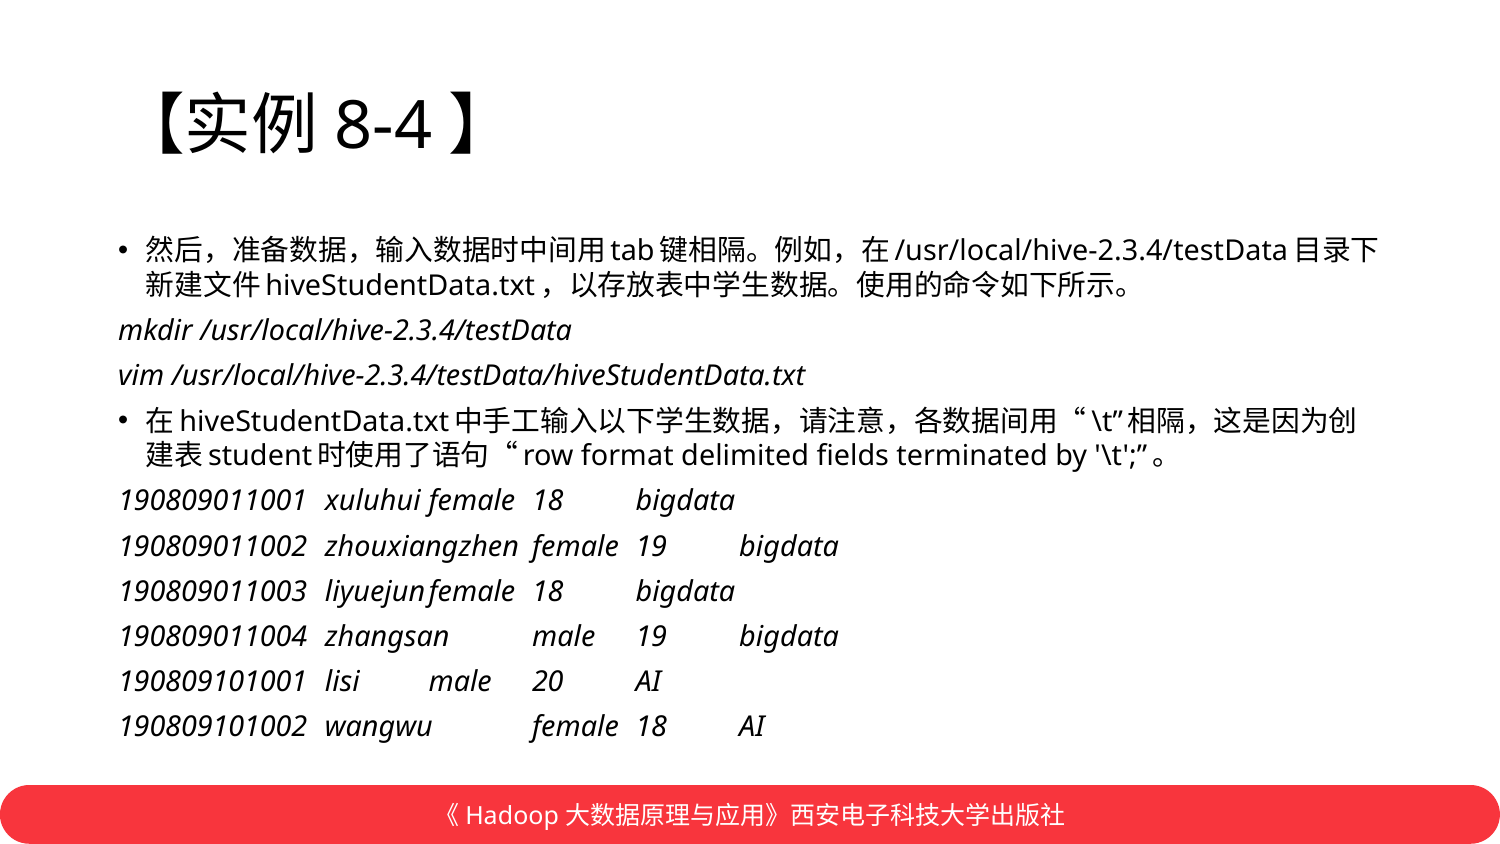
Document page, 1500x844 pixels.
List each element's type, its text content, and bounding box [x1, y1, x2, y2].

title 【实例8-4】 [103, 44, 1397, 208]
list 然后，准备数据，输入数据时中间用tab键相隔。例如，在/usr/local/hive-2.3.4/testData目录下新建文件hiveStudentData.txt，以存放表中学生数据。使用的命令如下所示。 mkdir /usr/local/hive-2.3.4/testData vim /usr/local/hive-2.3.4/testData/hiveStudentData.txt 在hiveStudentData.txt中手工输入以下学生数据，请注意，各数据间用“\t”相隔，这是因为创建表student时使用了语句“row format delimited fields terminated by '\t';”。 190809011001 xuluhui female 18 bigdata 190809011002 zhouxiangzhen female 19 bigdata 190809011003 liyuejun female 18 bigdata 190809011004 zhangsan male 19 bigdata 190809101001 lisi male 20 AI 190809101002 wangwu female 18 AI [103, 224, 1397, 760]
